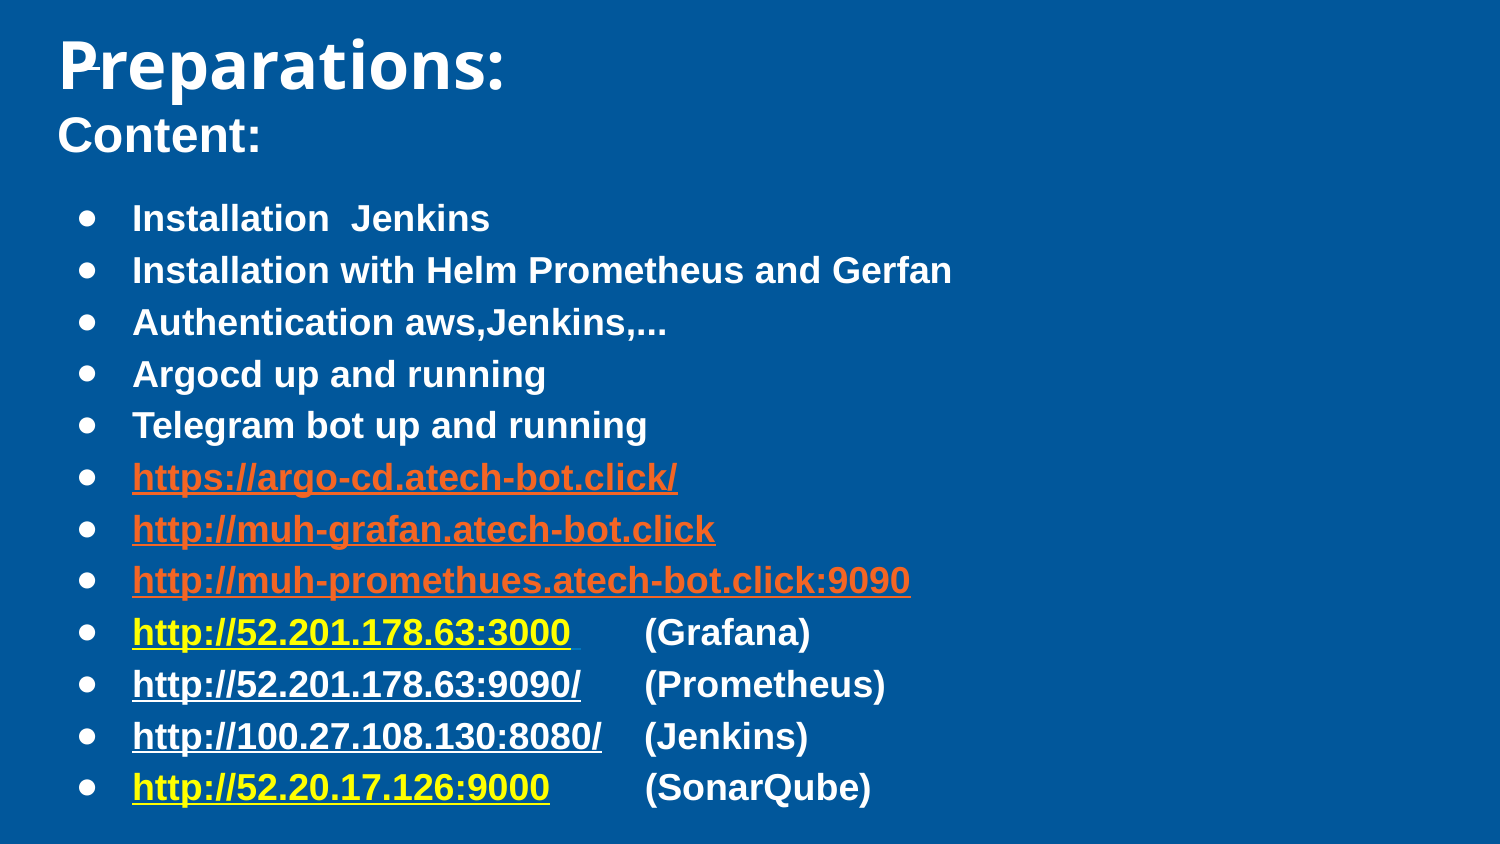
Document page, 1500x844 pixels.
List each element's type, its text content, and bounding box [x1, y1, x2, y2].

title Preparations: Content: Installation Jenkins Installation with Helm Prometheus and Gerfan Authentication aws,Jenkins,... Argocd up and running Telegram bot up and running https://argo-cd.atech-bot.click/ http://muh-grafan.atech-bot.click http://muh-promethues.atech-bot.click:9090 http://52.201.178.63:3000 (Grafana) http://52.201.178.63:9090/ (Prometheus) http://100.27.108.130:8080/ (Jenkins) http://52.20.17.126:9000 (SonarQube) [42, 7, 1458, 834]
